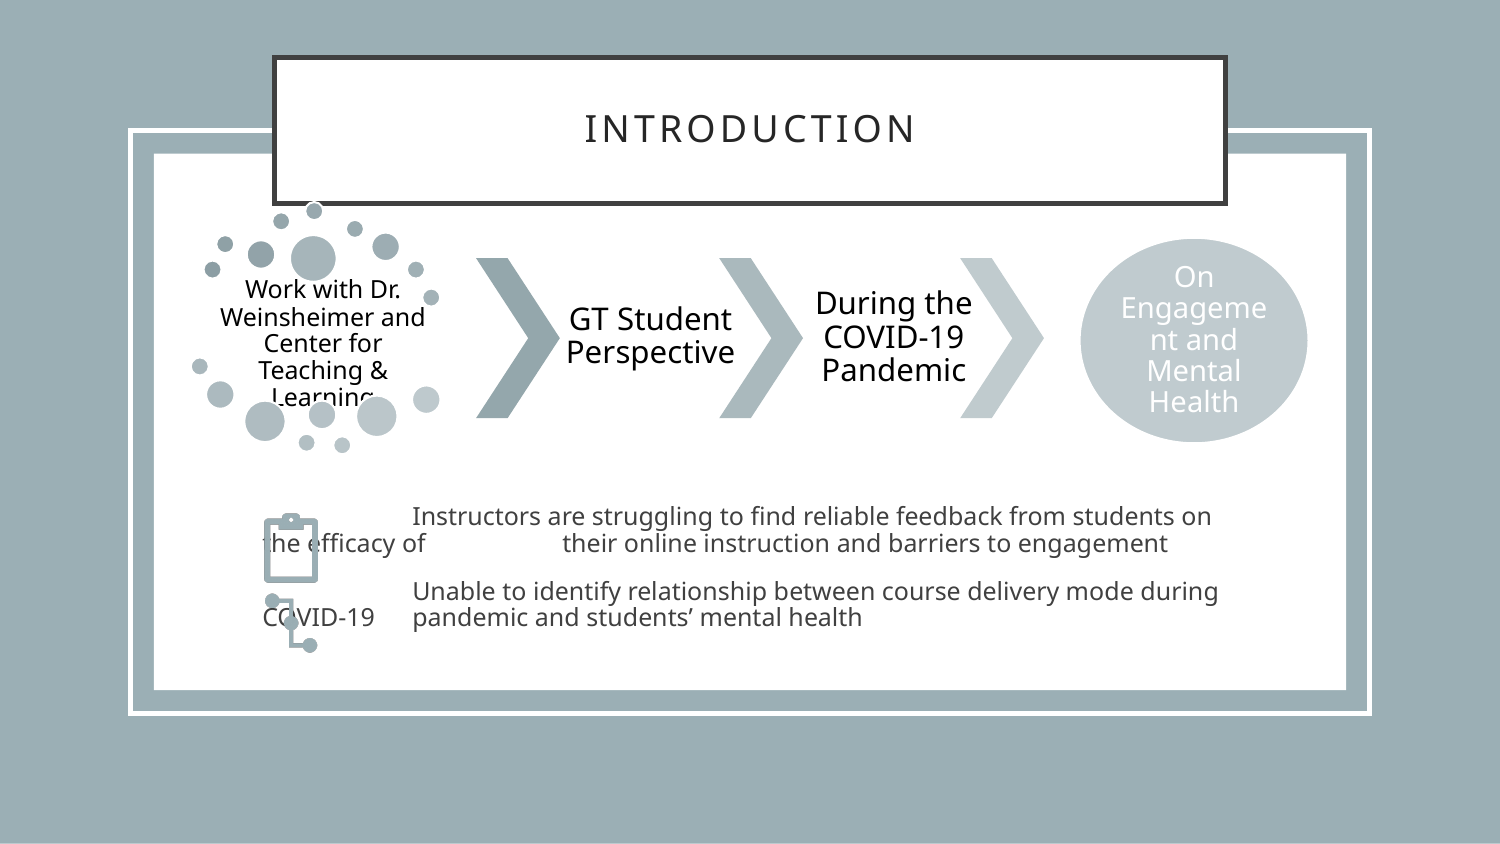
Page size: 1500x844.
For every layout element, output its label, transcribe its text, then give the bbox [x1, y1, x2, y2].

picture [250, 507, 332, 664]
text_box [149, 185, 1343, 479]
text_box [0, 0, 1500, 844]
text_box [130, 129, 1370, 714]
title Introduction [272, 55, 1228, 185]
list Instructors are struggling to find reliable feedback from students on the efficacy of their online instruction and barriers to engagement Unable to identify relationship between course delivery mode during COVID-19 pandemic and students’ mental health [209, 479, 1262, 678]
